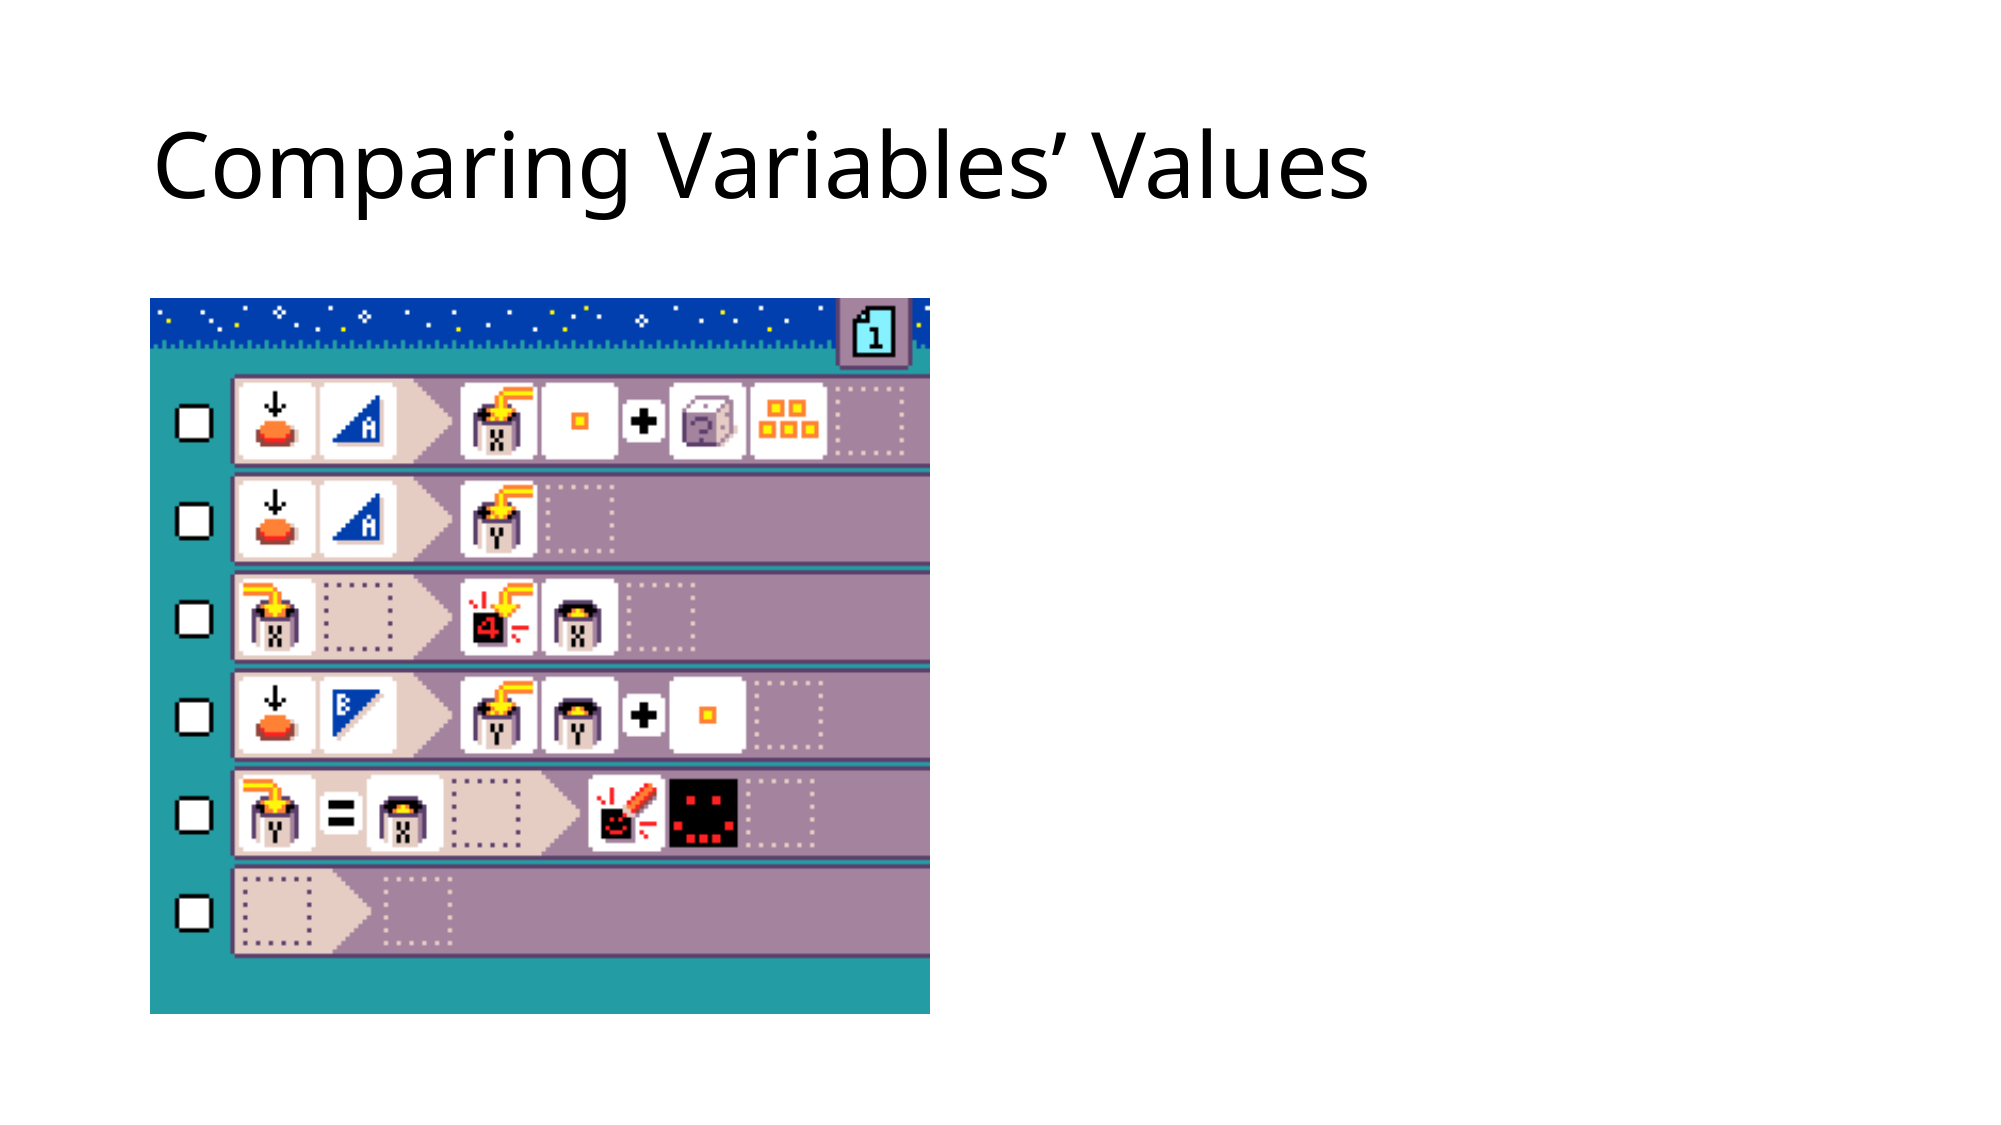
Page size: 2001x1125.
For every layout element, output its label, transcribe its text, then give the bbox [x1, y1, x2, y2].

title Comparing Variables’ Values [137, 59, 1863, 278]
picture [150, 298, 930, 1014]
